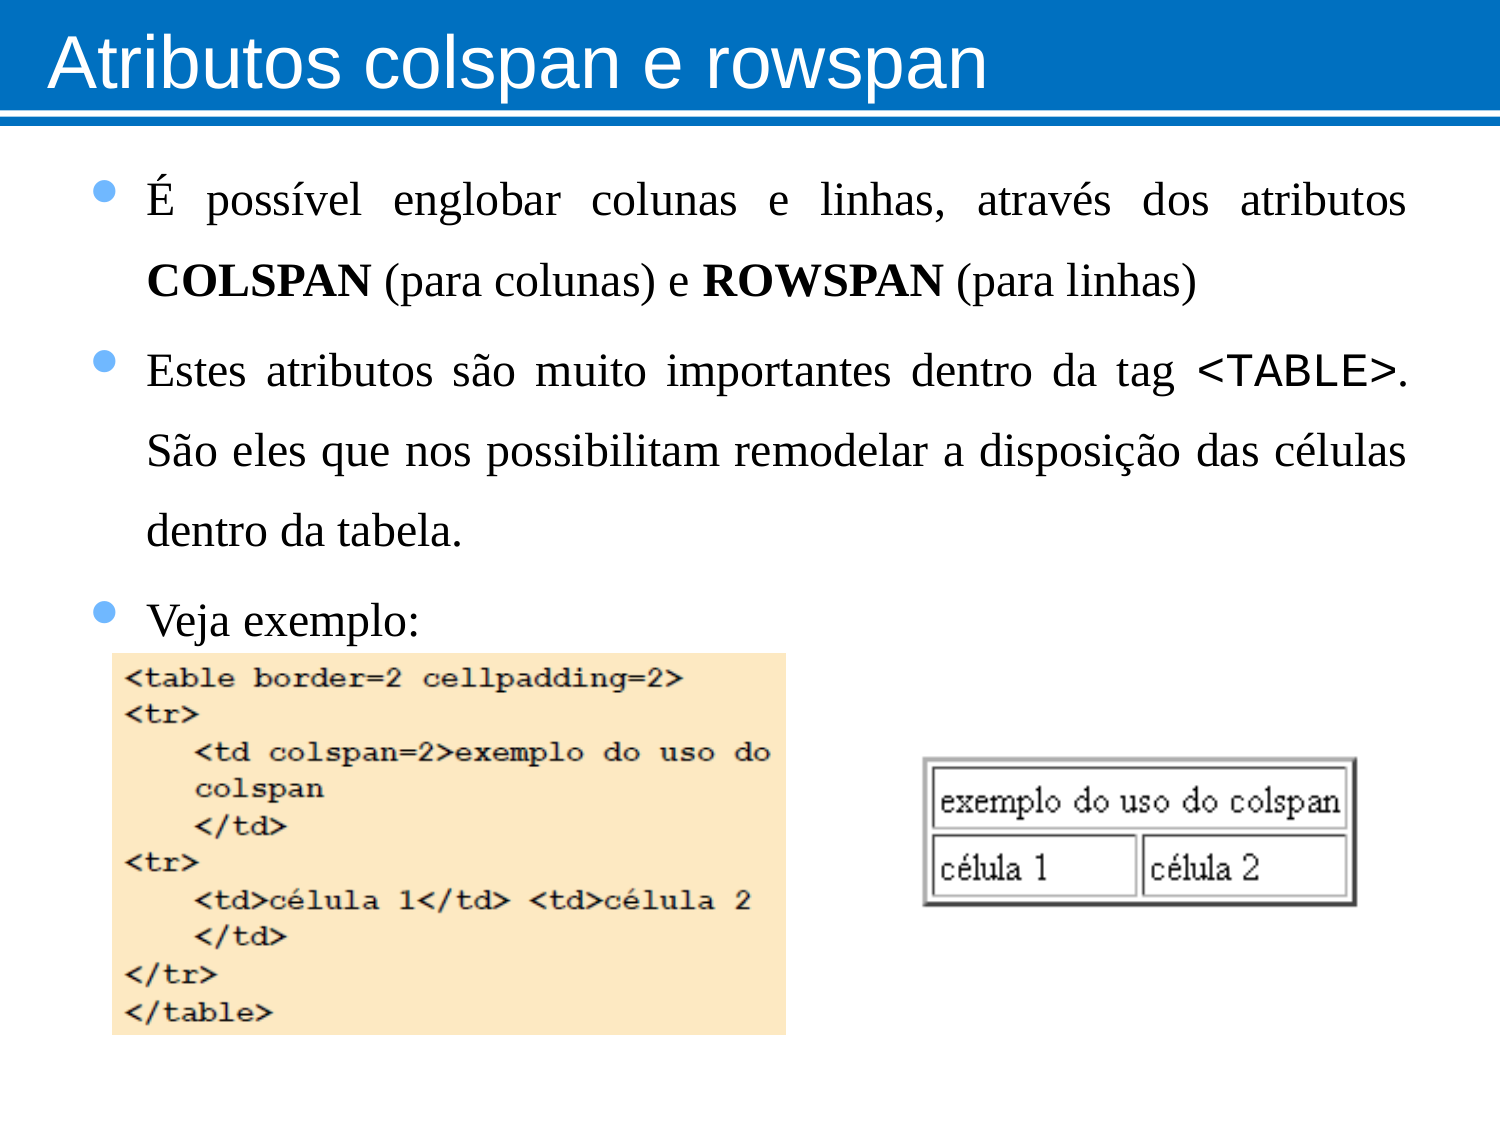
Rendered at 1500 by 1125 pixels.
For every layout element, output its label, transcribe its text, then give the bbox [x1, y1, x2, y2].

list É possível englobar colunas e linhas, através dos atributos COLSPAN (para colunas) e ROWSPAN (para linhas) Estes atributos são muito importantes dentro da tag <TABLE>. São eles que nos possibilitam remodelar a disposição das células dentro da tabela. Veja exemplo: [74, 136, 1426, 1048]
title Atributos colspan e rowspan [31, 0, 1500, 134]
picture [111, 653, 786, 1036]
picture [916, 748, 1365, 917]
